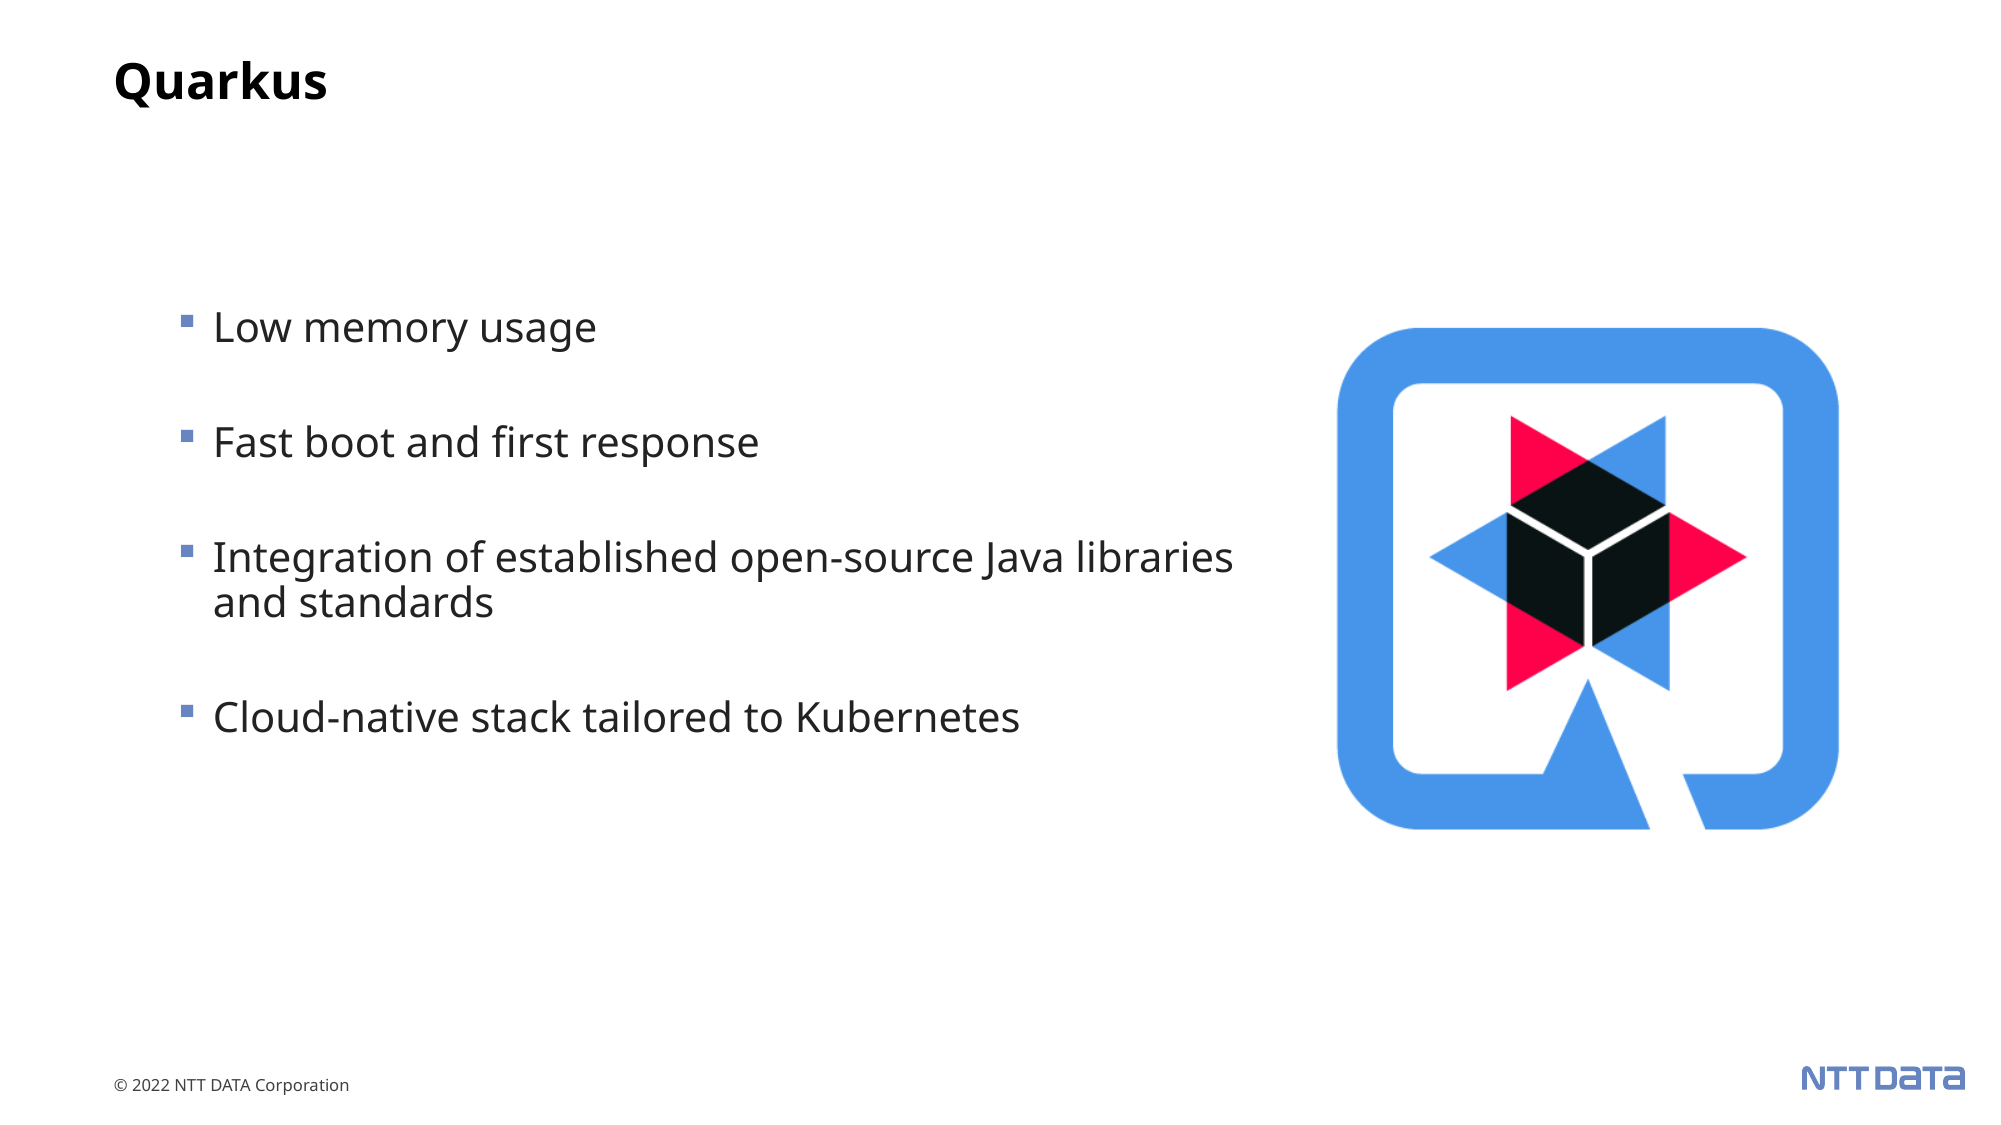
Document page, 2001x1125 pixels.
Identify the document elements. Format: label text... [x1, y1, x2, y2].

picture [1298, 308, 1873, 871]
picture [1790, 1054, 1977, 1102]
title Quarkus [114, 56, 1886, 187]
text_box Low memory usage Fast boot and first response Integration of established open-source Java libraries and standards Cloud-native stack tailored to Kubernetes [162, 299, 1254, 875]
footer © 2022 NTT DATA Corporation [114, 1076, 847, 1092]
